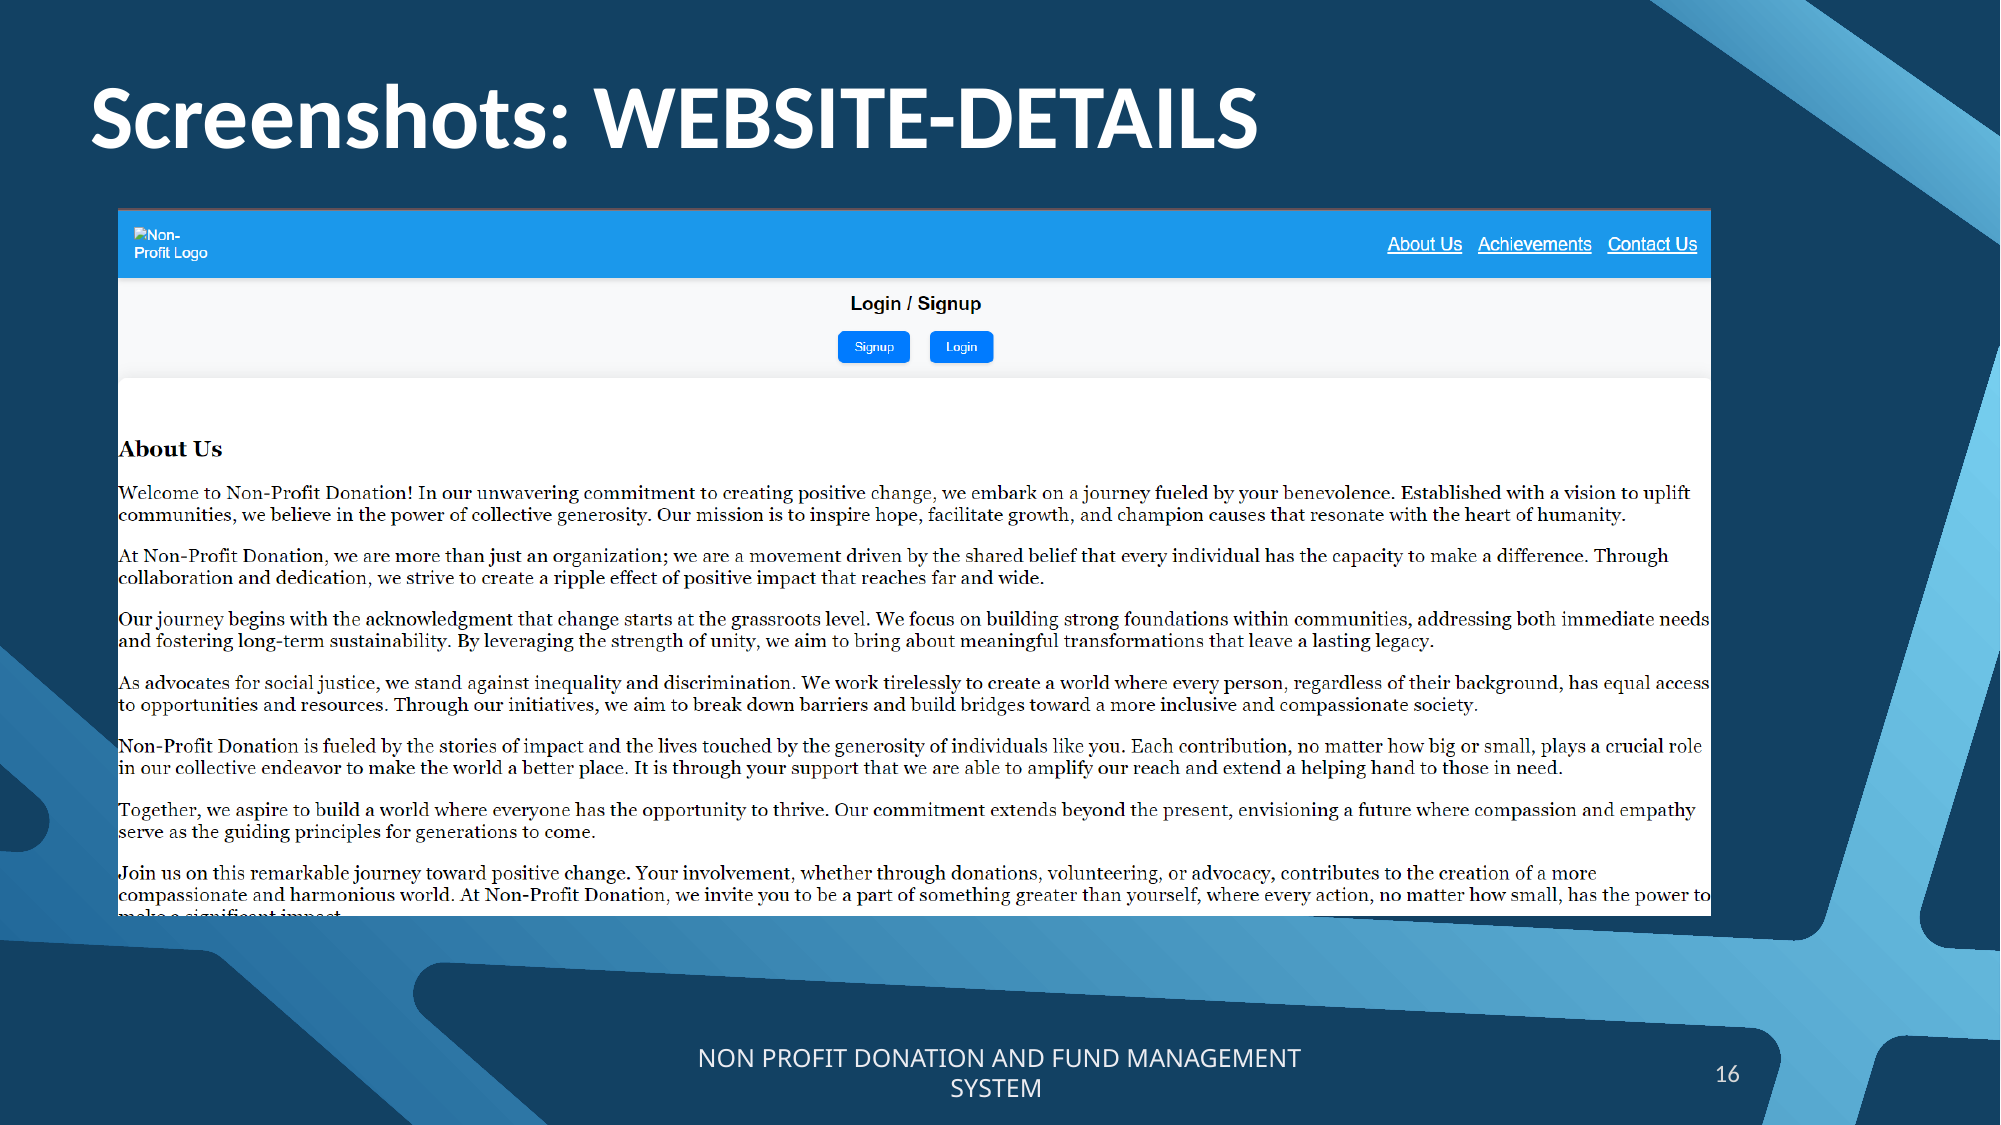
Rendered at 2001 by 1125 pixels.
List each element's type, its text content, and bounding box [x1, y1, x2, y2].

picture [118, 208, 1712, 917]
slide_number 16 [1412, 1042, 1756, 1103]
title Screenshots: WEBSITE-DETAILS [75, 9, 1800, 228]
list . [137, 299, 1863, 1014]
footer NON PROFIT DONATION AND FUND MANAGEMENT SYSTEM [662, 1042, 1338, 1103]
